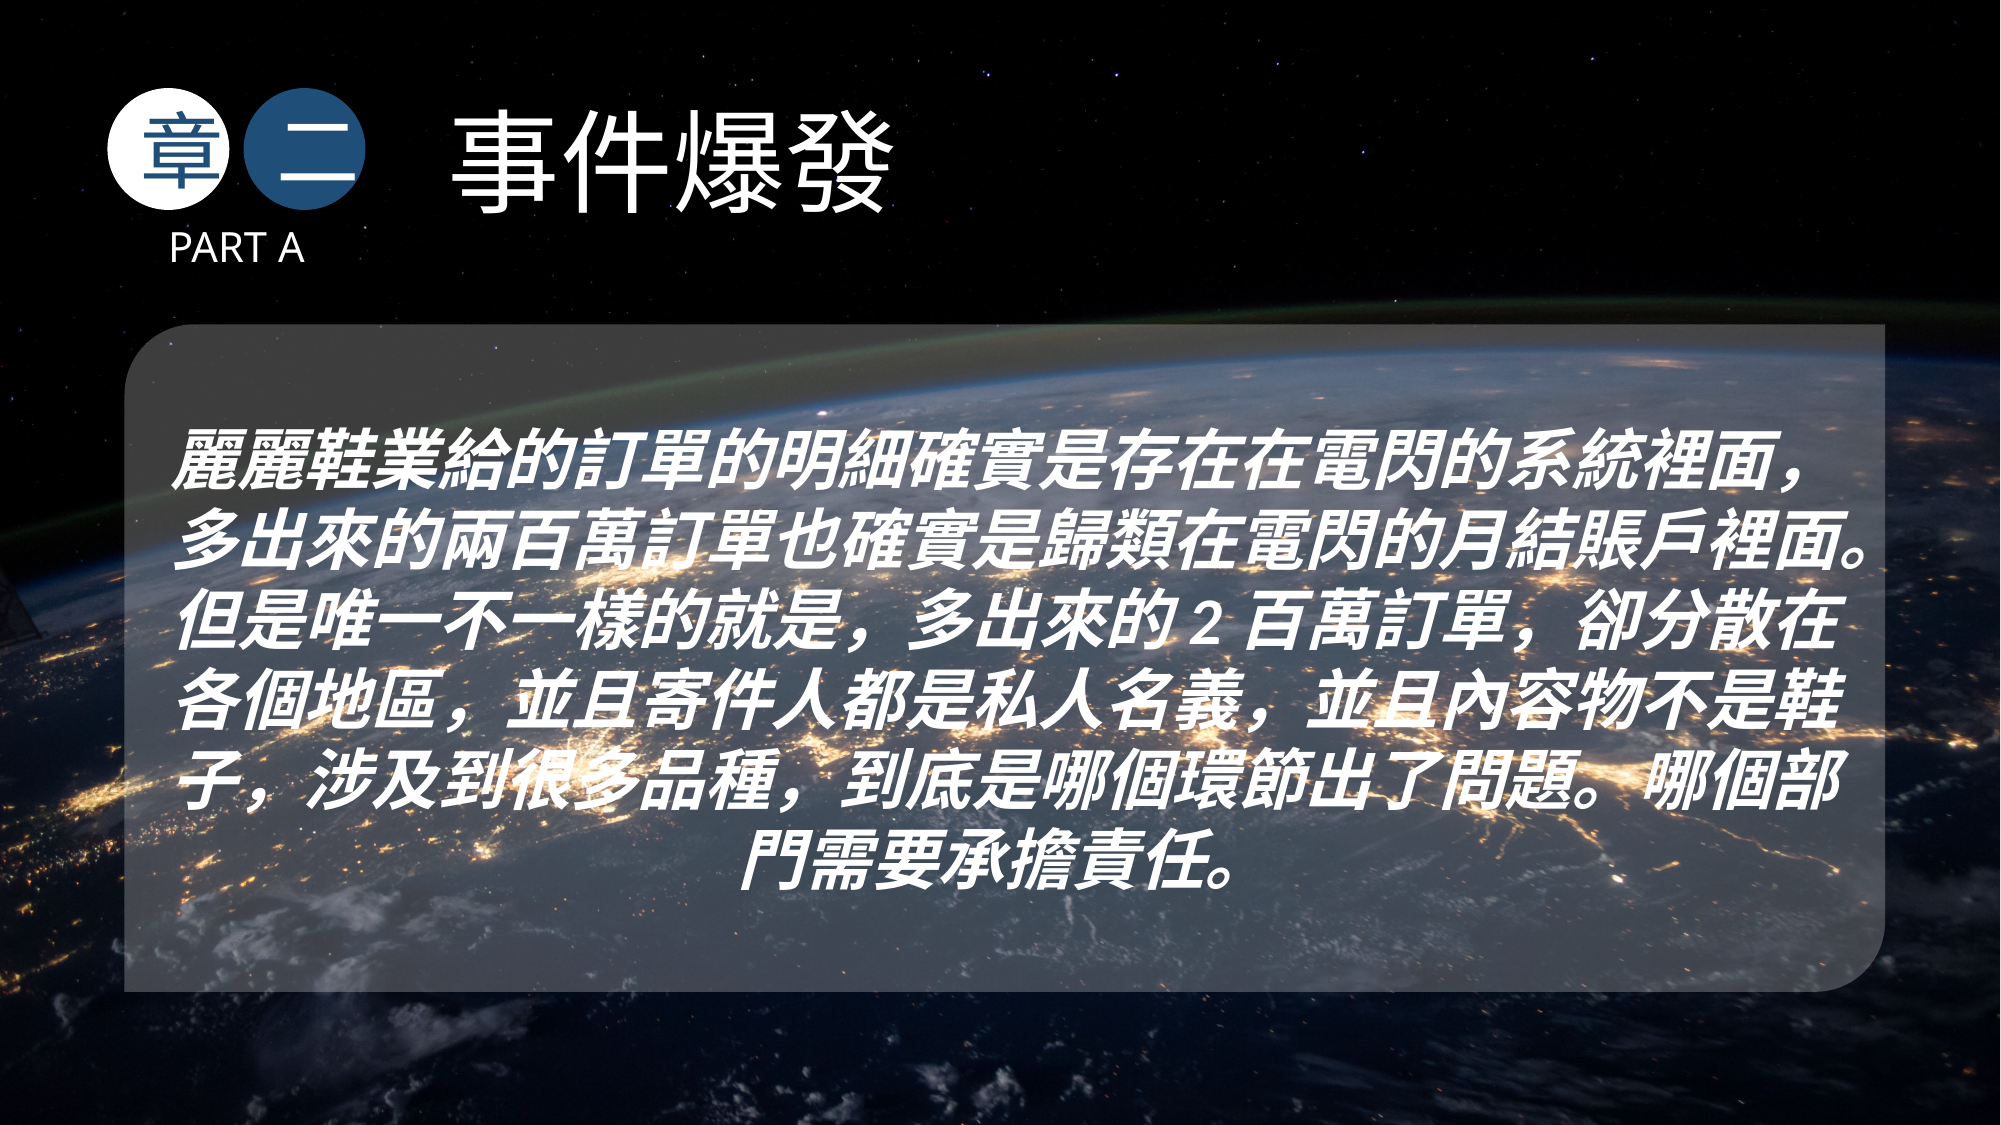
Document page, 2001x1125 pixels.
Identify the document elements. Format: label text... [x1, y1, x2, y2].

text_box 二 [242, 87, 367, 211]
picture [0, 0, 2001, 1125]
text_box 麗麗鞋業給的訂單的明細確實是存在在電閃的系統裡面，多出來的兩百萬訂單也確實是歸類在電閃的月結賬戶裡面。但是唯一不一樣的就是，多出來的2百萬訂單，卻分散在各個地區，並且寄件人都是私人名義，並且內容物不是鞋子，涉及到很多品種，到底是哪個環節出了問題。哪個部門需要承擔責任。 [123, 323, 1887, 993]
text_box PART A [153, 213, 320, 278]
text_box 事件爆發 [433, 100, 1669, 199]
text_box 章 [106, 87, 231, 211]
